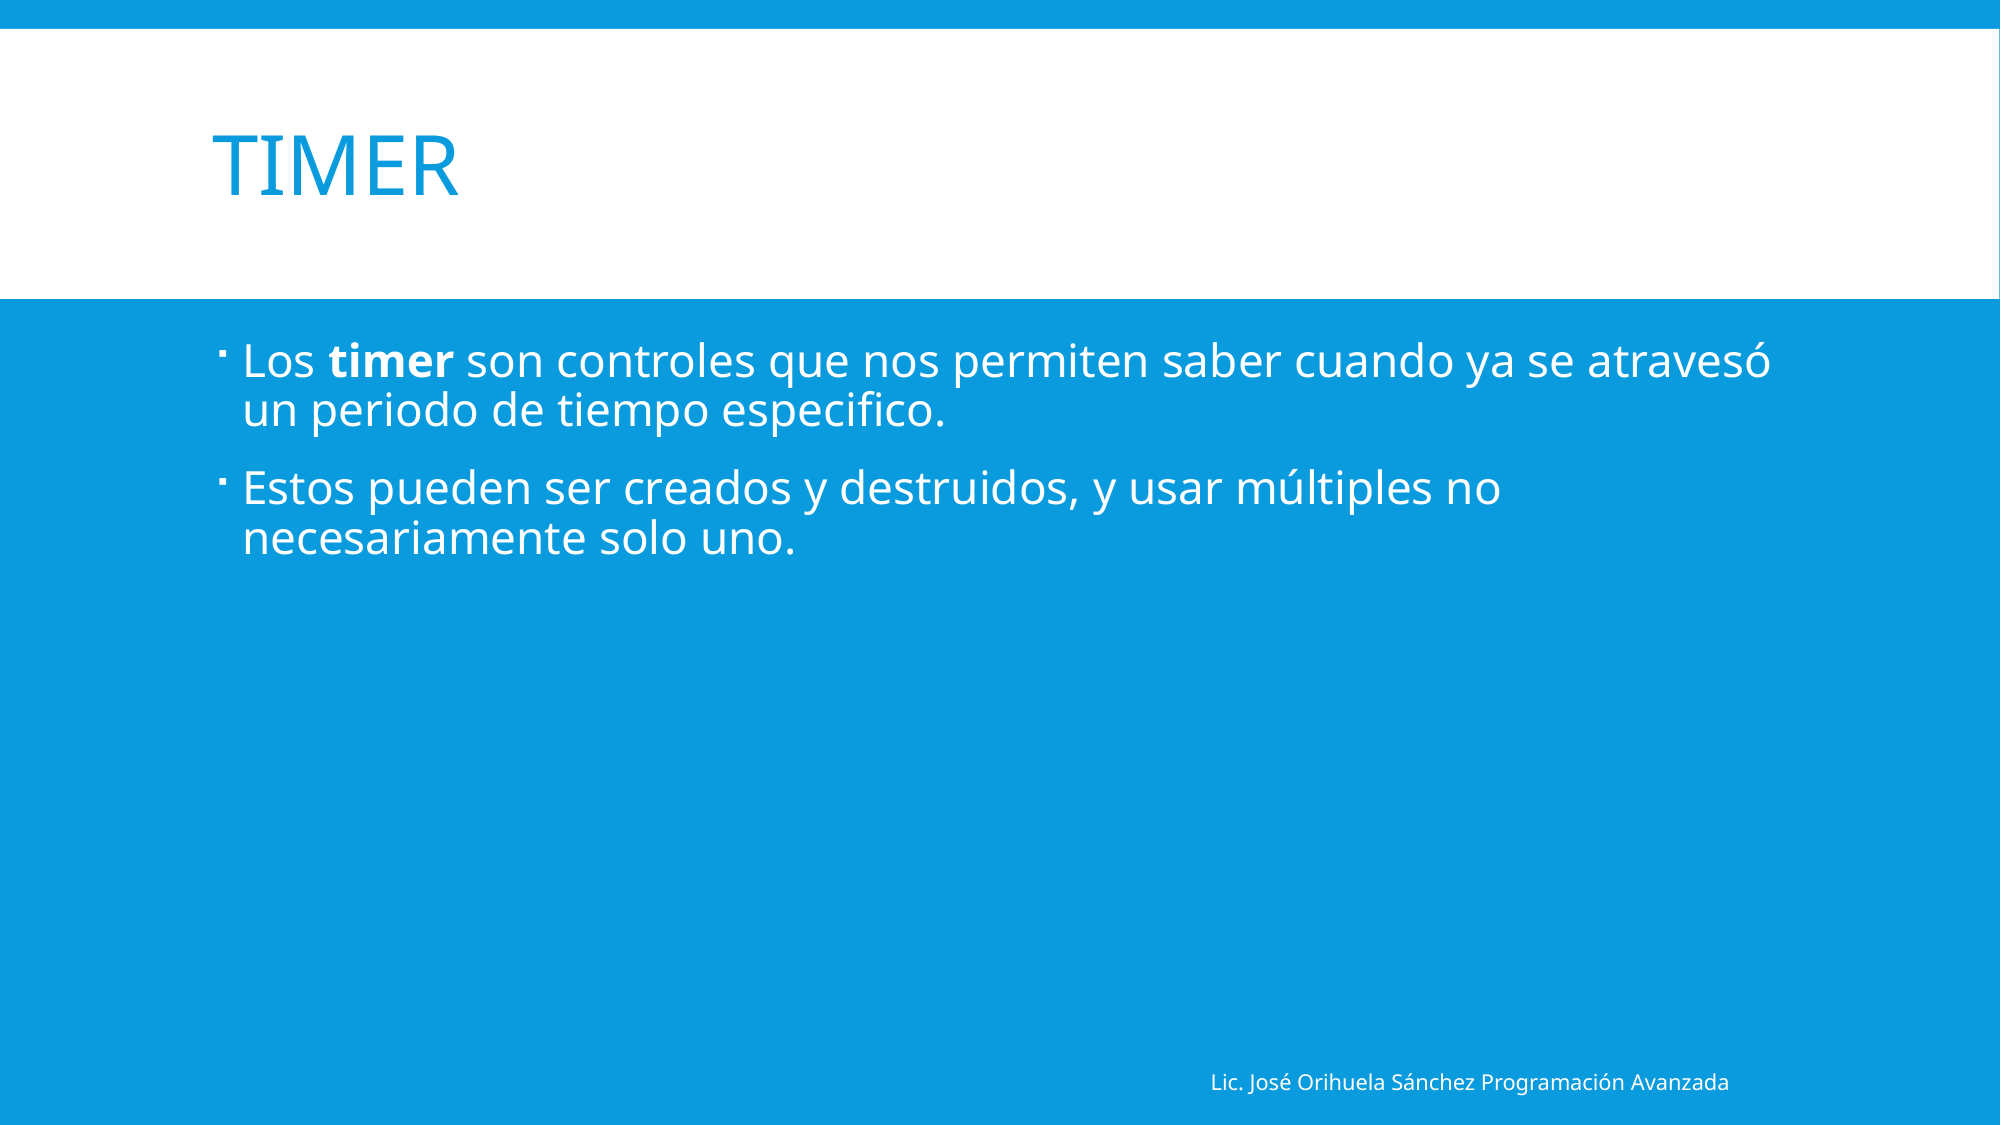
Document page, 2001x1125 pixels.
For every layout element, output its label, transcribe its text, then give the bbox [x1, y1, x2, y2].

title Timer [197, 46, 1803, 295]
footer Lic. José Orihuela Sánchez Programación Avanzada [918, 1053, 1746, 1114]
list Los timer son controles que nos permiten saber cuando ya se atravesó un periodo de tiempo especifico. Estos pueden ser creados y destruidos, y usar múltiples no necesariamente solo uno. [197, 329, 1803, 1020]
